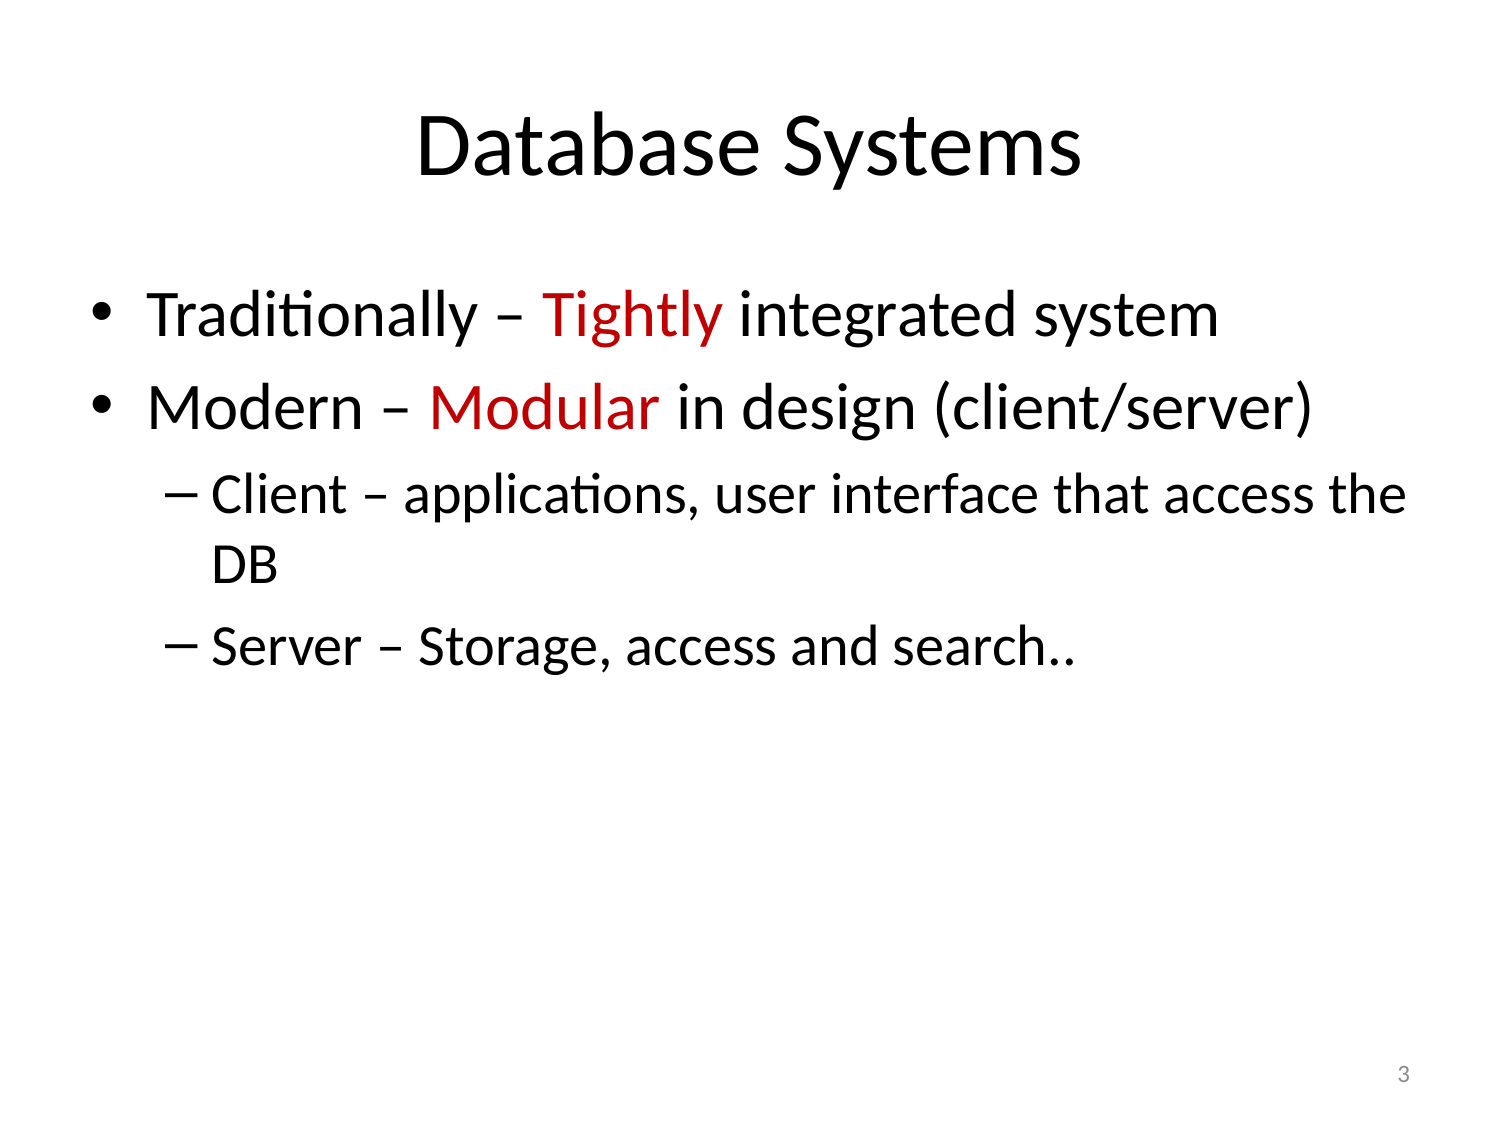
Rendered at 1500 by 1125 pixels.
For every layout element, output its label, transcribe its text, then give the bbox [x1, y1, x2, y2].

slide_number 3 [1074, 1042, 1425, 1103]
list Traditionally – Tightly integrated system Modern – Modular in design (client/server) Client – applications, user interface that access the DB Server – Storage, access and search.. [75, 262, 1425, 1005]
title Database Systems [75, 45, 1425, 233]
